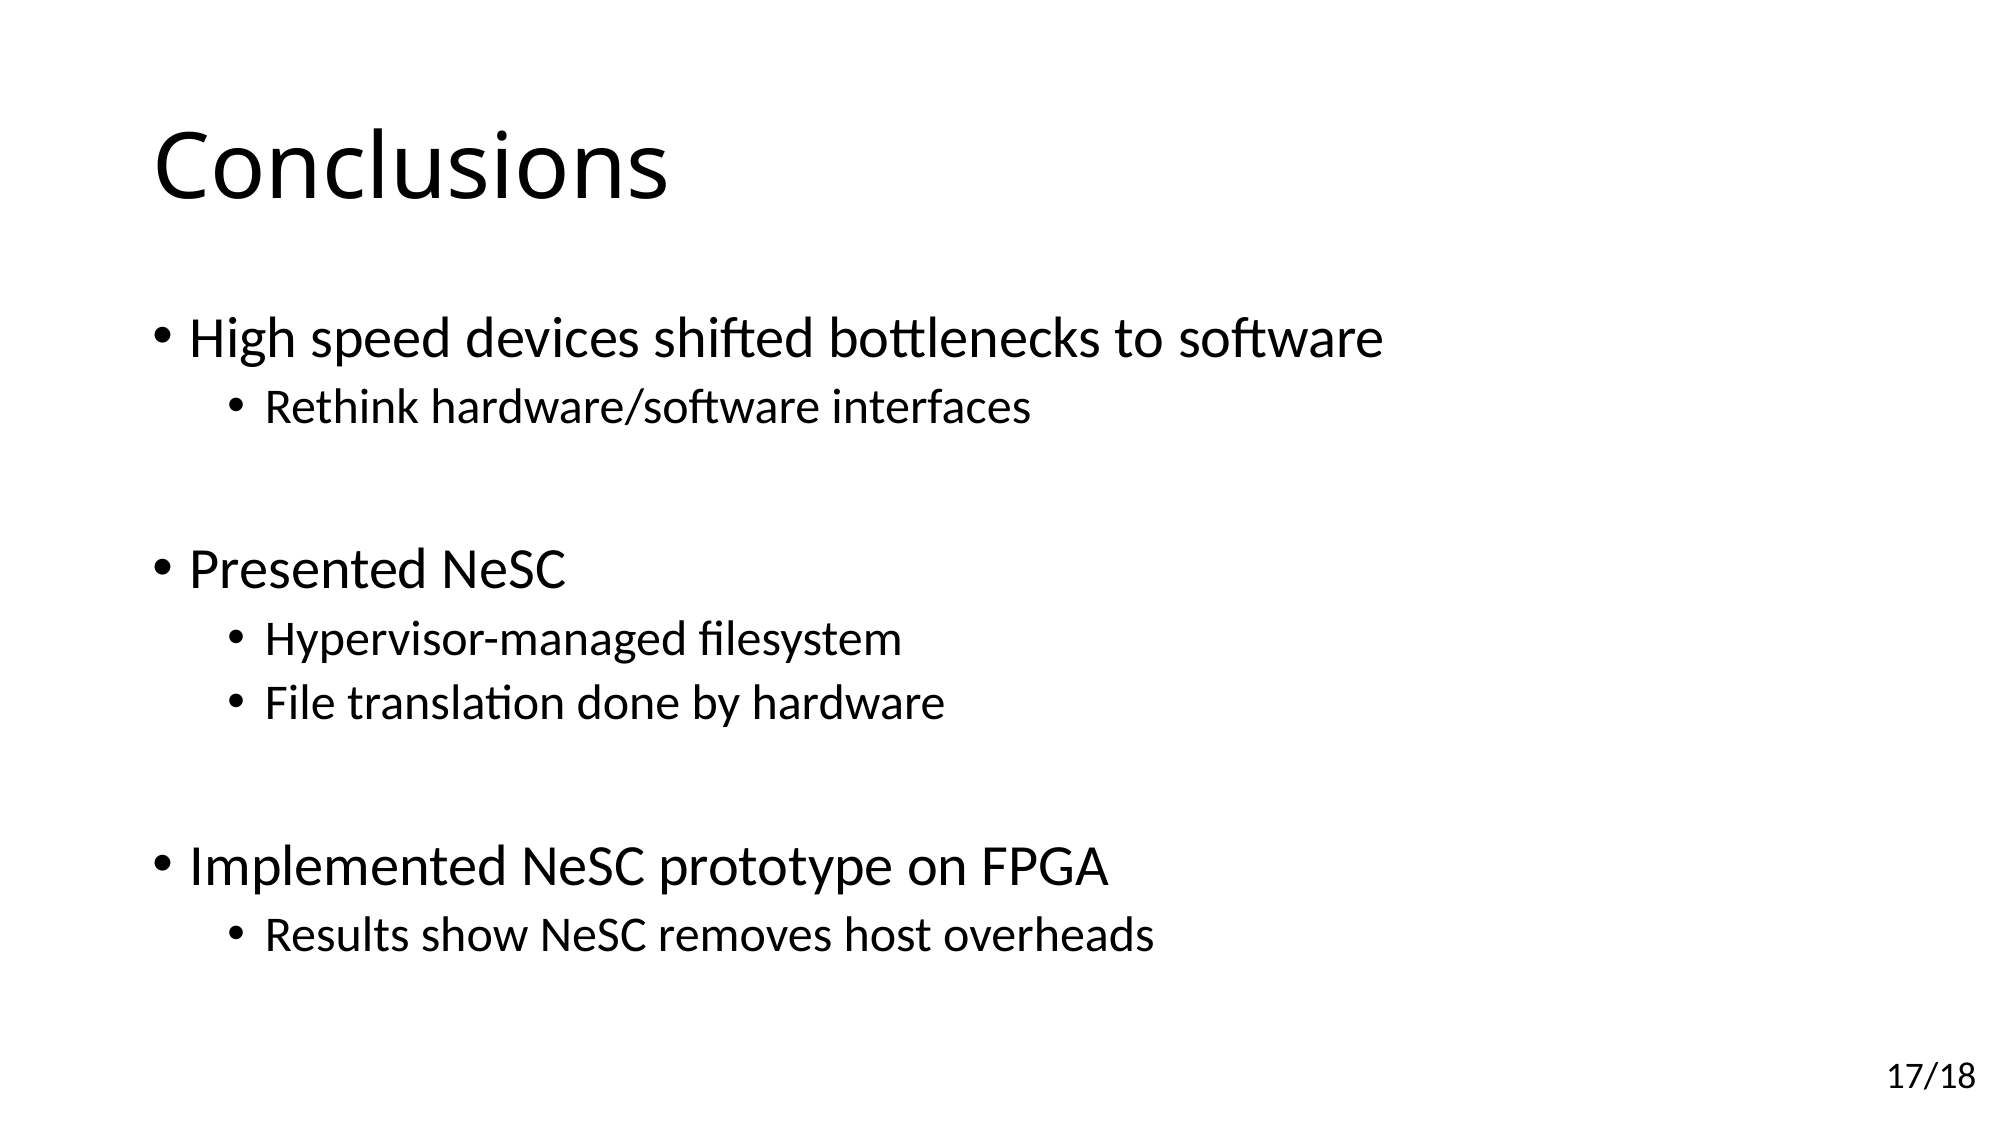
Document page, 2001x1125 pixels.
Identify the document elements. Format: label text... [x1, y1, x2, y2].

list High speed devices shifted bottlenecks to software Rethink hardware/software interfaces Presented NeSC Hypervisor-managed filesystem File translation done by hardware Implemented NeSC prototype on FPGA Results show NeSC removes host overheads [137, 299, 1863, 1014]
title Conclusions [137, 59, 1863, 278]
